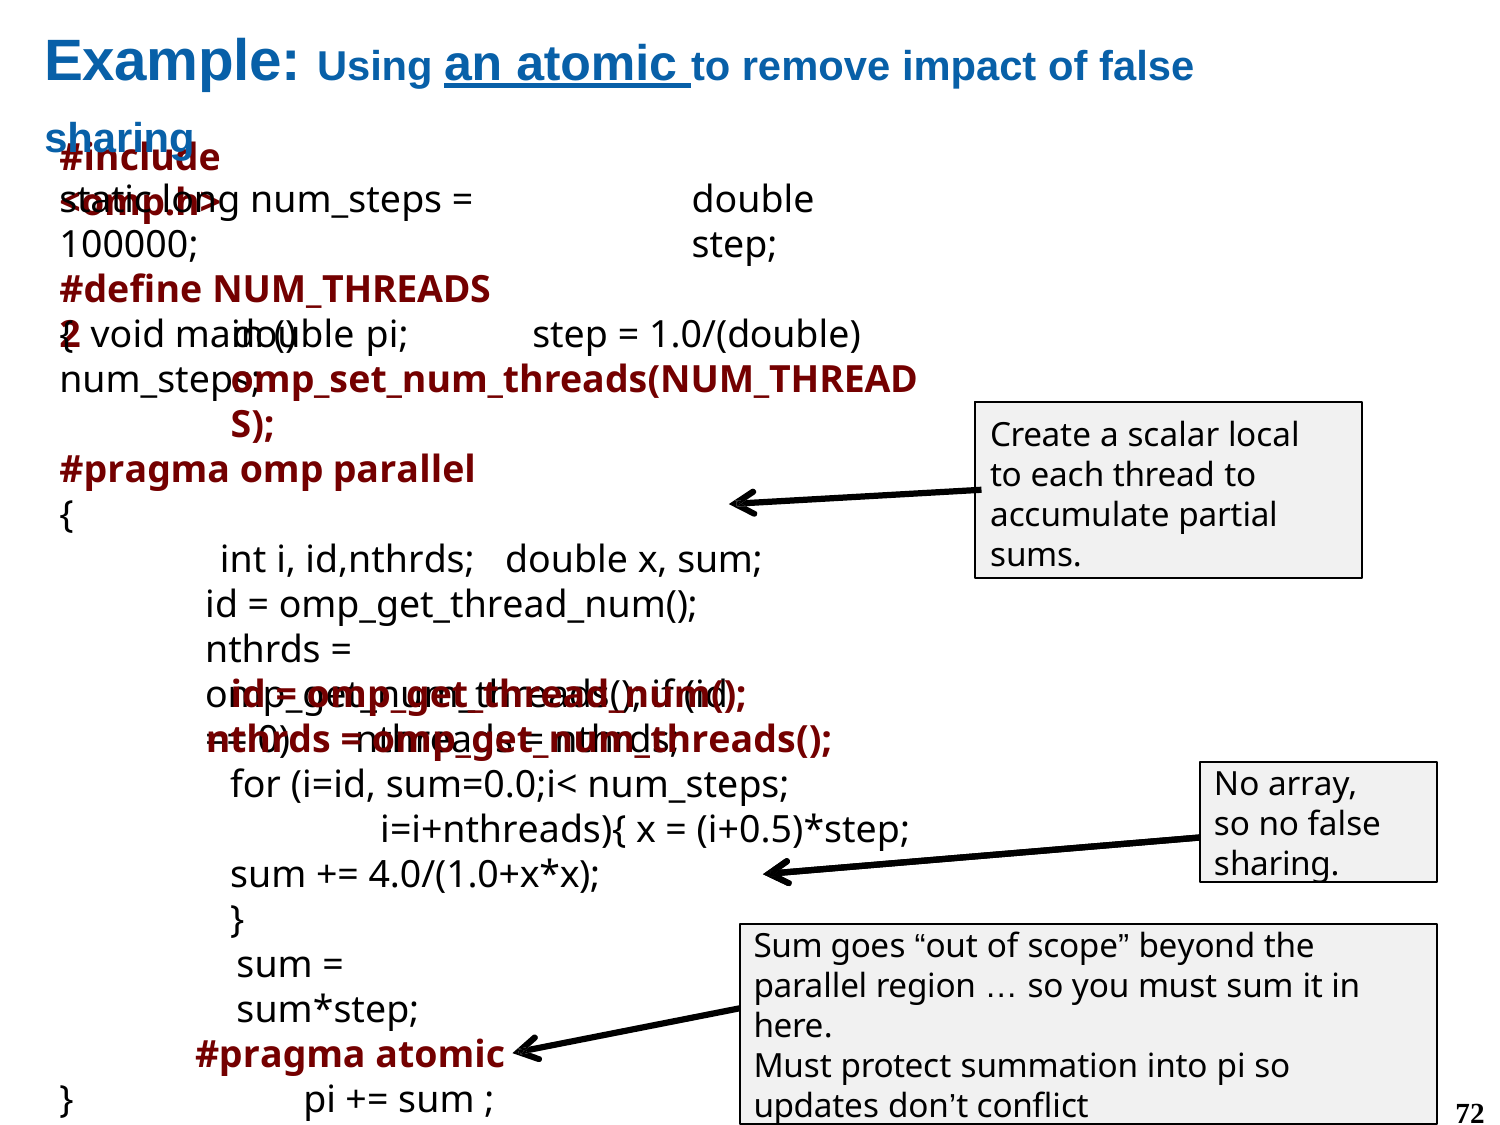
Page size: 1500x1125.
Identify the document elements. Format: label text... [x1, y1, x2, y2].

text_box 72 [1453, 1094, 1488, 1125]
text_box Create a scalar local to each thread to accumulate partial sums. [987, 413, 1333, 573]
text_box #include <omp.h> [57, 161, 361, 175]
text_box { double pi; step = 1.0/(double) num_steps; [57, 310, 1048, 401]
text_box [512, 1005, 741, 1062]
text_box [974, 402, 1363, 578]
text_box double step; [689, 175, 898, 266]
text_box Sum goes “out of scope” beyond the parallel region … so you must sum it in here. Must protect summation into pi so updates don’t conflict [739, 924, 1438, 1124]
text_box [728, 486, 982, 517]
text_box No array, so no false sharing. [1199, 762, 1438, 883]
text_box id = omp_get_thread_num(); nthrds = omp_get_num_threads(); for (i=id, sum=0.0;i< num_steps; i=i+nthreads){ x = (i+0.5)*step; sum += 4.0/(1.0+x*x); [203, 670, 1009, 896]
text_box [762, 834, 1201, 887]
text_box static long num_steps = 100000; #define NUM_THREADS 2 void main () [57, 175, 600, 310]
text_box } [57, 1075, 75, 1121]
text_box Example: Using an atomic to remove impact of false sharing [42, 22, 1356, 161]
text_box omp_set_num_threads(NUM_THREADS); #pragma omp parallel { int i, id,nthrds; double x, sum; id = omp_get_thread_num(); nthrds = omp_get_num_threads(); if (id == 0) nthreads = nthrds; [57, 355, 929, 761]
text_box } sum = sum*step; #pragma atomic pi += sum ; [192, 895, 519, 1121]
